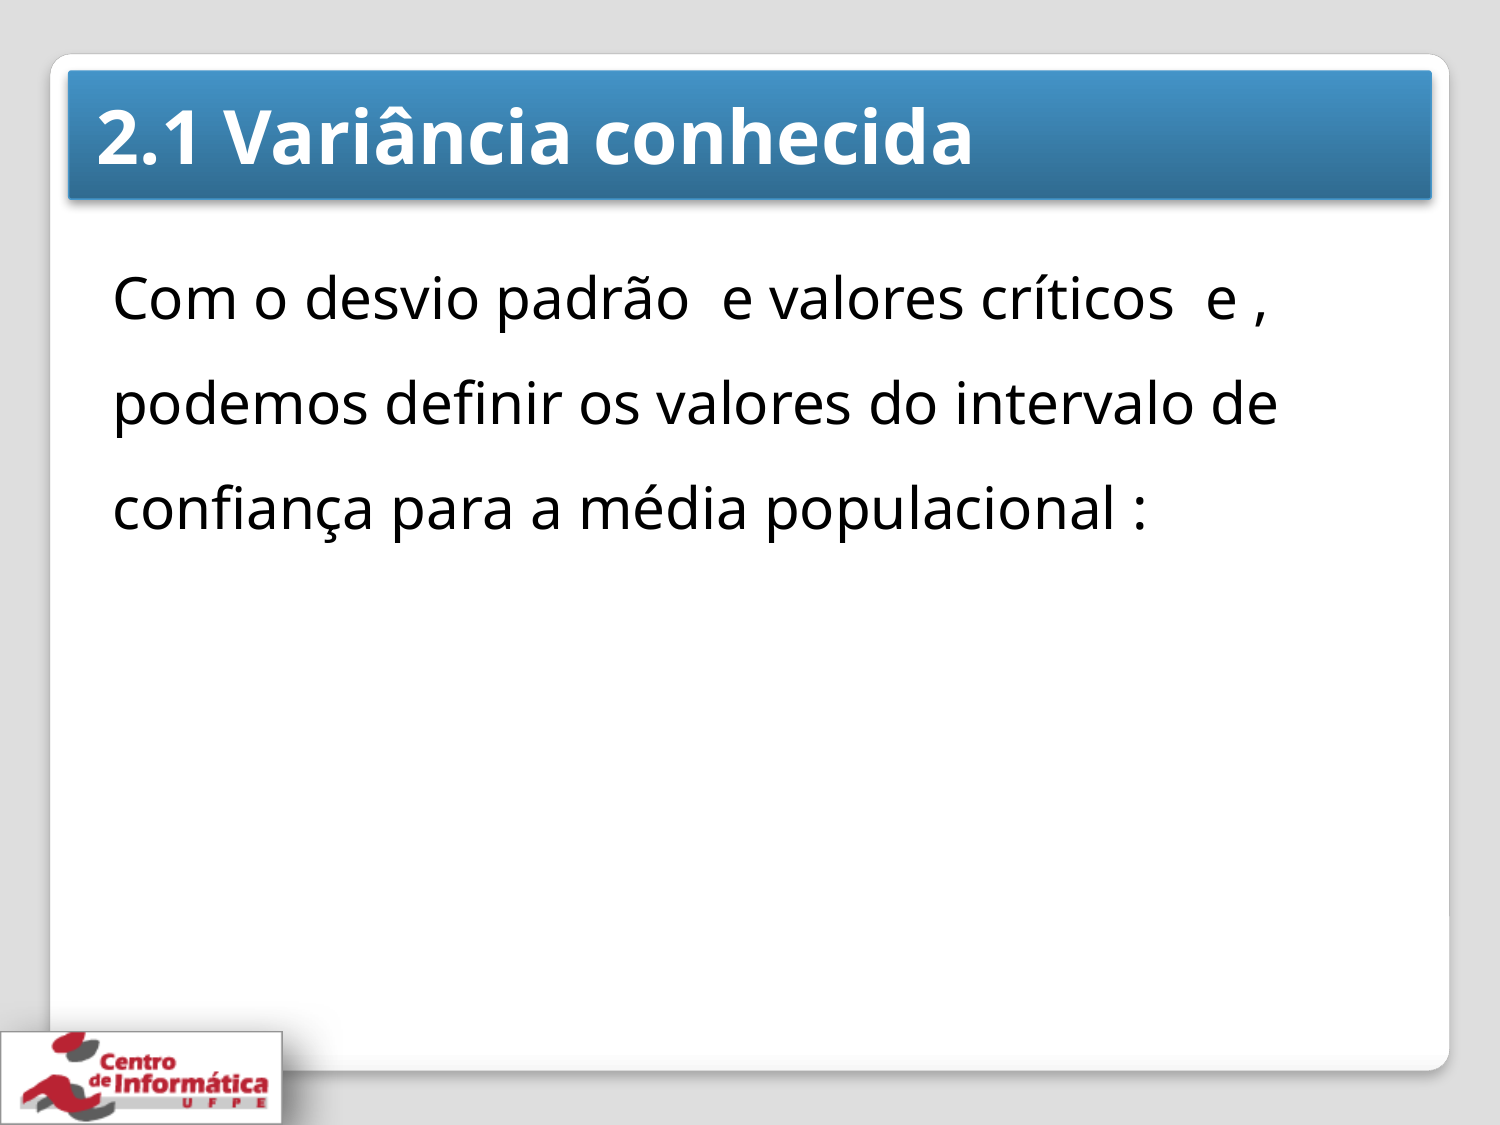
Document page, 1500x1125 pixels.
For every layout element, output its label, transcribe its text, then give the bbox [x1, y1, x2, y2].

picture [0, 1031, 283, 1125]
title 2.1 Variância conhecida [82, 70, 1425, 200]
